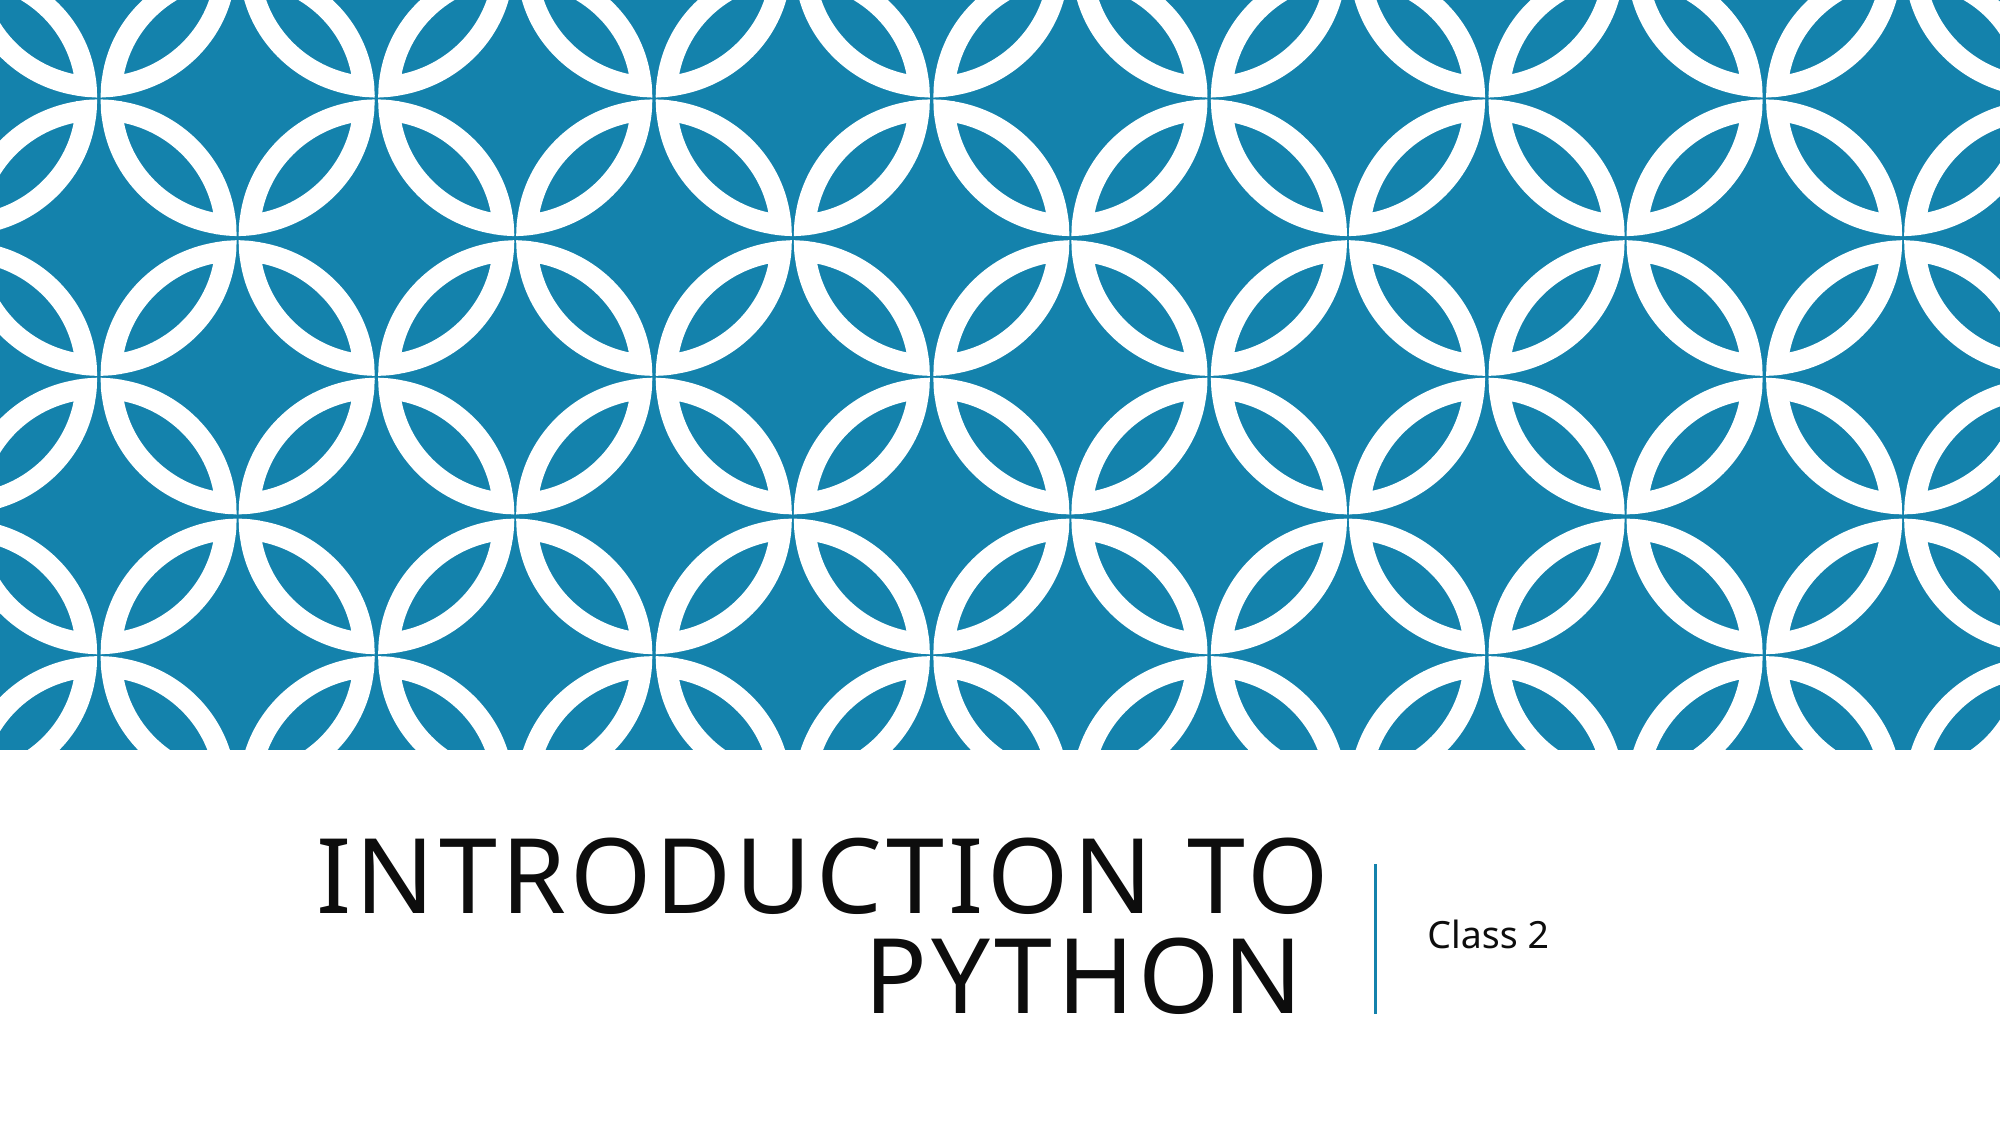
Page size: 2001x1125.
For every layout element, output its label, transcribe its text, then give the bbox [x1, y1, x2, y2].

title Introduction to Python [75, 813, 1350, 1054]
subtitle Class 2 [1412, 813, 1938, 1054]
